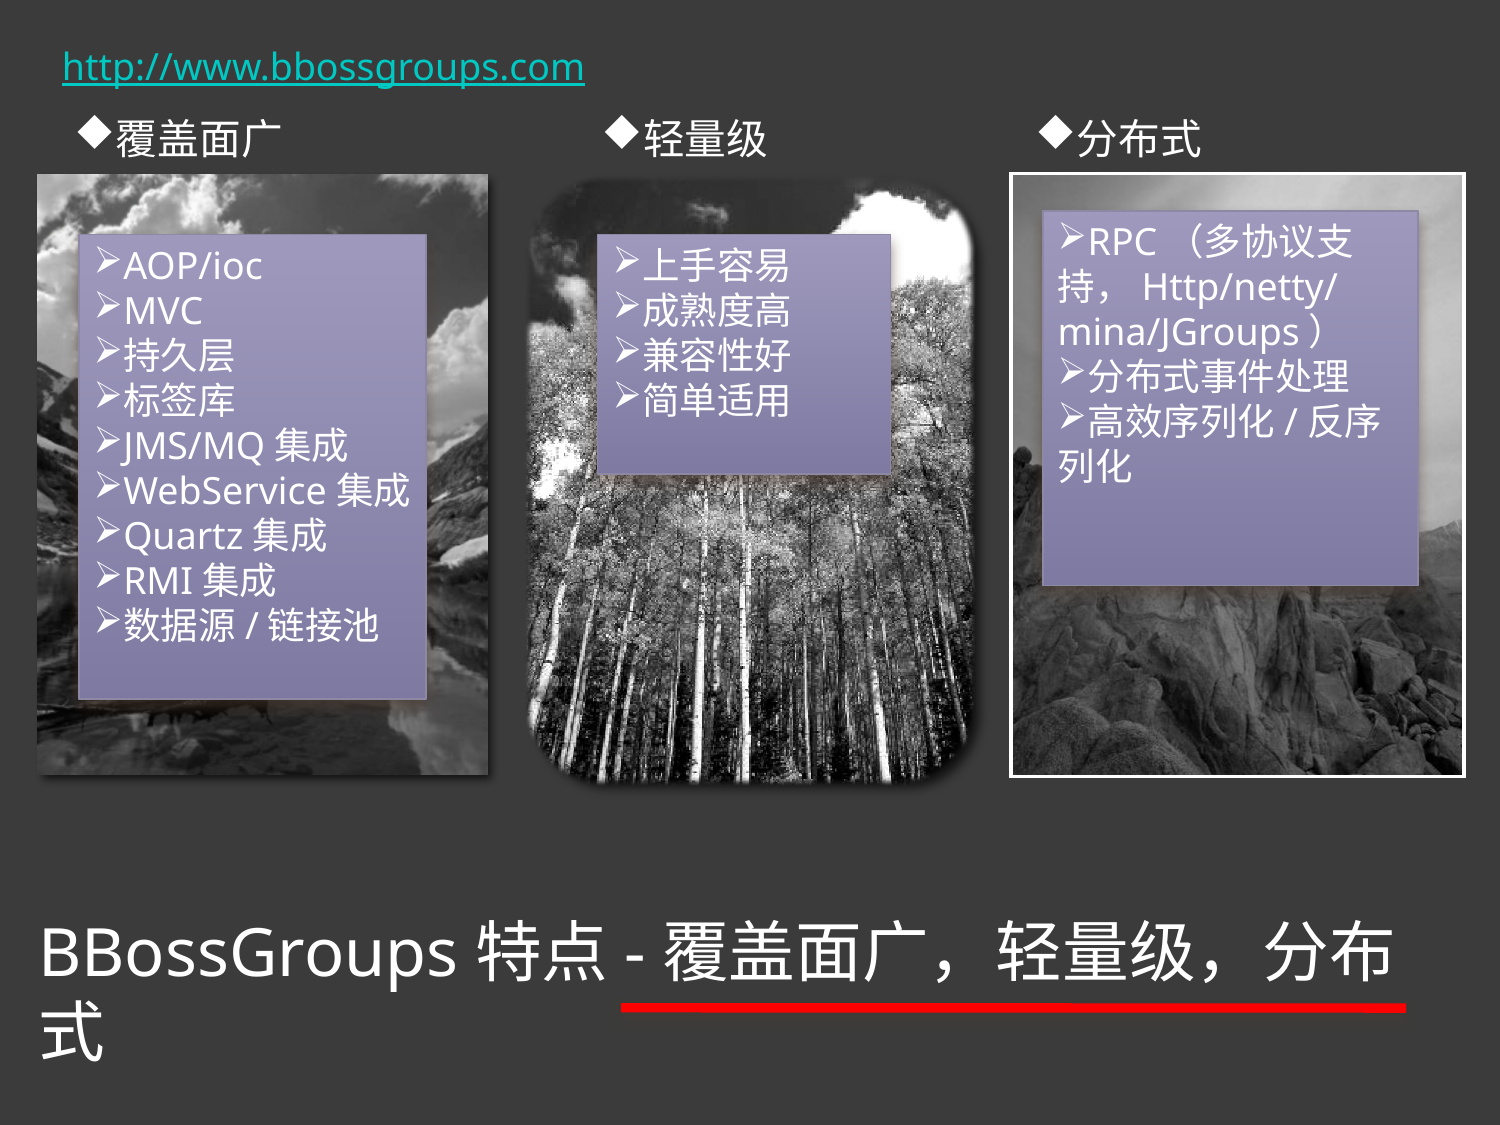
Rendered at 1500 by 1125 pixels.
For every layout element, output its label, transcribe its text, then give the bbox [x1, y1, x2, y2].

picture [524, 174, 976, 786]
list BBossGroups特点-覆盖面广，轻量级，分布式 [23, 902, 1436, 1073]
text_box 轻量级 [586, 105, 784, 171]
text_box http://www.bbossgroups.com [47, 35, 601, 101]
text_box 覆盖面广 [59, 105, 298, 171]
picture [37, 174, 488, 776]
picture [1012, 174, 1463, 776]
text_box 分布式 [1020, 105, 1217, 171]
